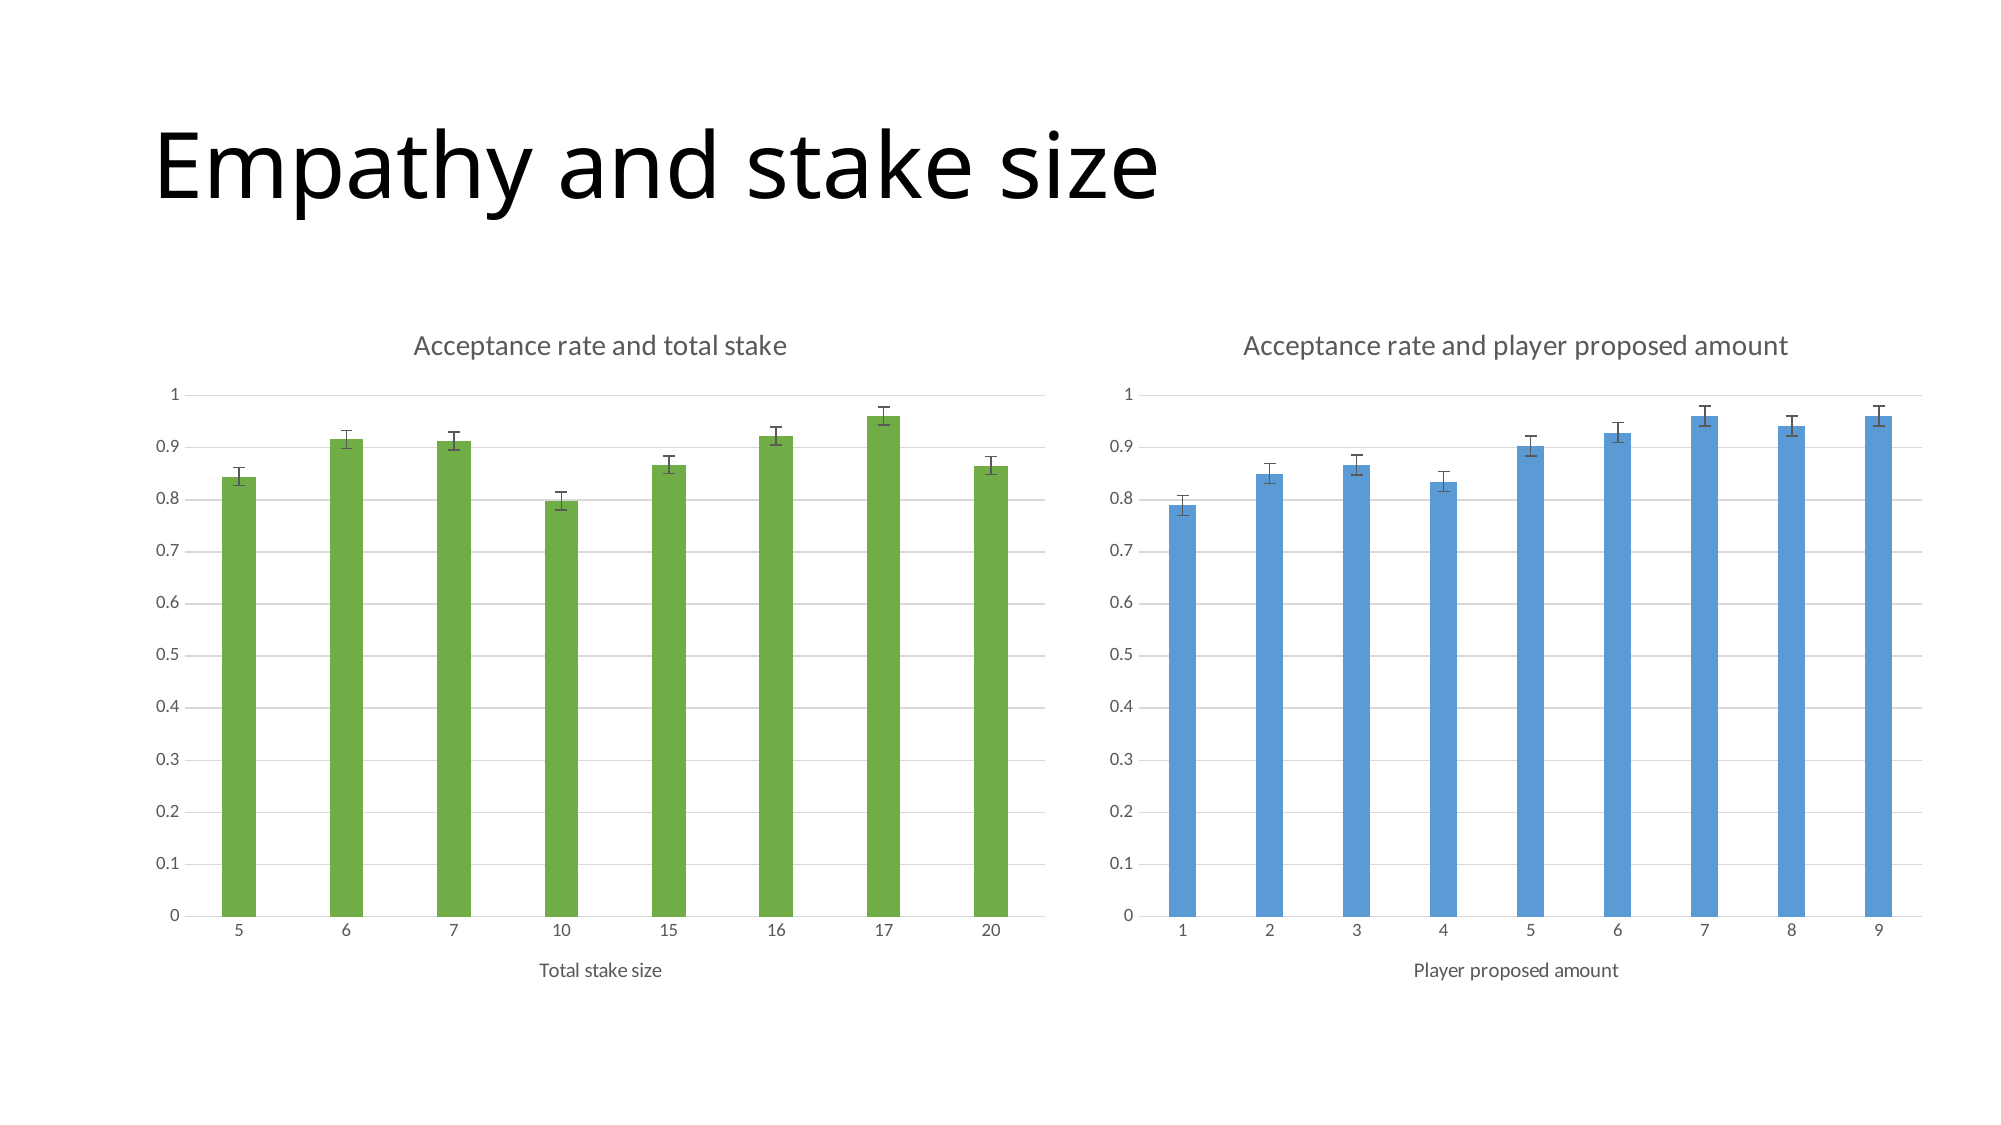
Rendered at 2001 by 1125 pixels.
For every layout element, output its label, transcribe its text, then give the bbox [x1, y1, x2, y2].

chart [1092, 302, 1940, 1014]
chart [137, 302, 1064, 1014]
title Empathy and stake size [137, 59, 1863, 278]
